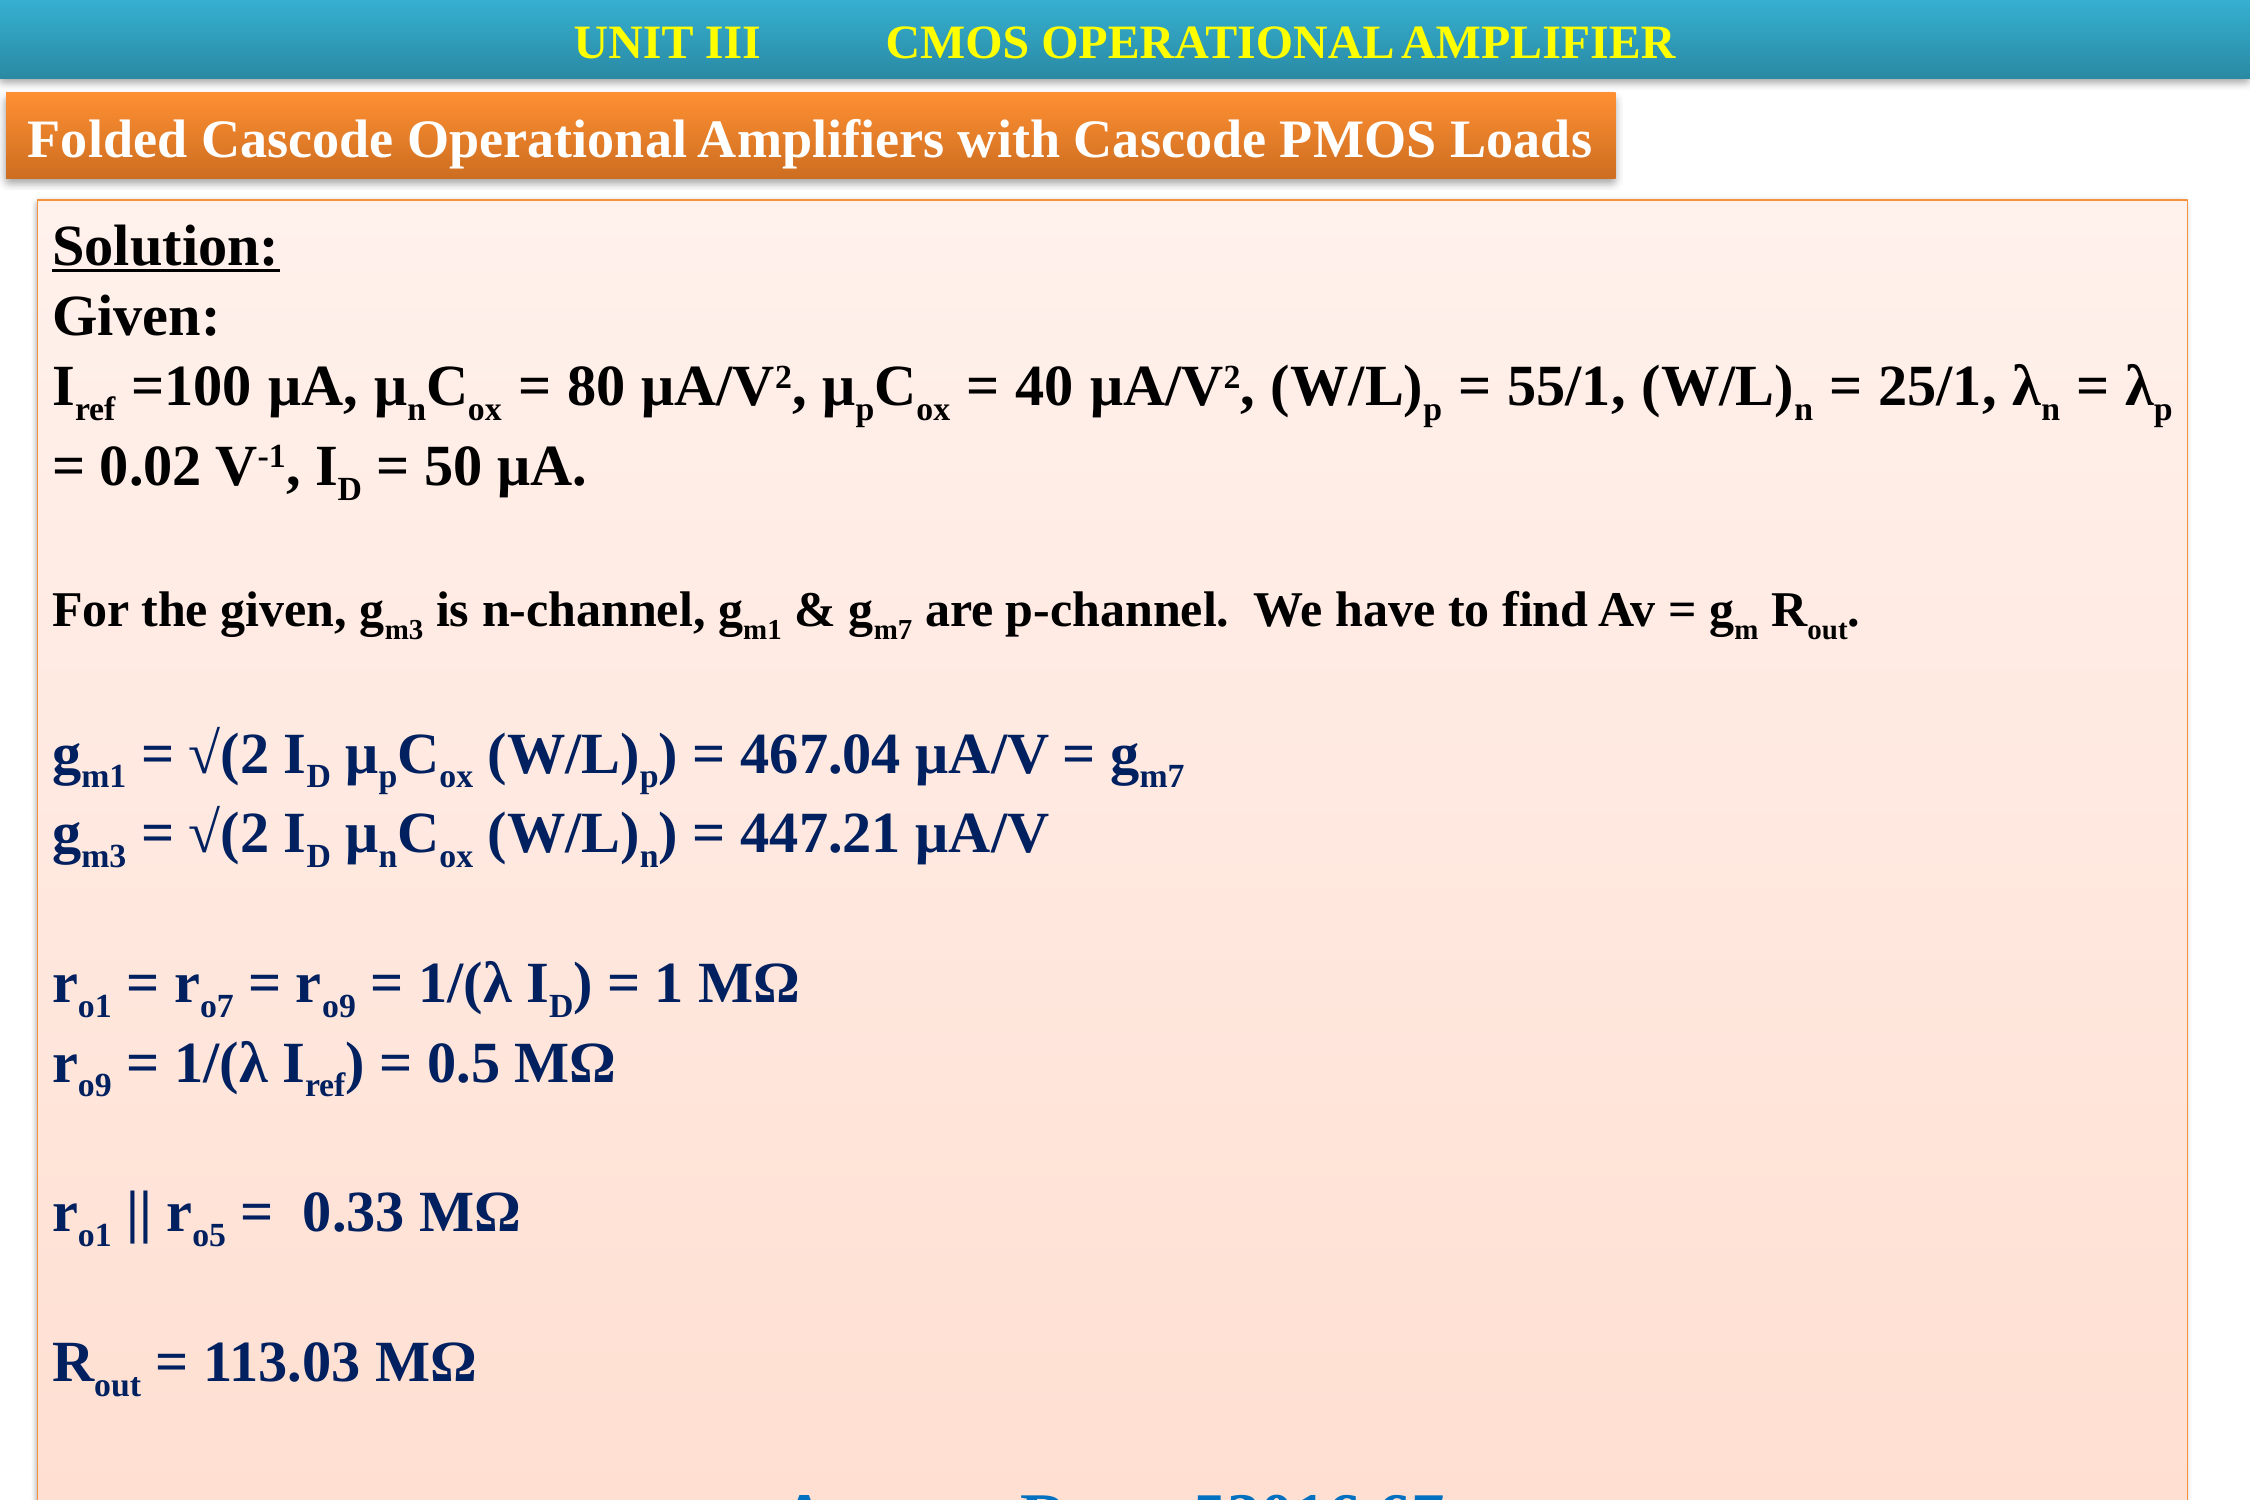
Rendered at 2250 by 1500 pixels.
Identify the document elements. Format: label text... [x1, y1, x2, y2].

text_box Folded Cascode Operational Amplifiers with Cascode PMOS Loads [6, 92, 1616, 179]
text_box UNIT III CMOS OPERATIONAL AMPLIFIER [0, 0, 2250, 79]
text_box Solution: Given: Iref =100 μA, μnCox = 80 μA/V2, μpCox = 40 μA/V2, (W/L)p = 55/1, (W/L)n = 25/1, λn = λp = 0.02 V-1, ID = 50 μA. For the given, gm3 is n-channel, gm1 & gm7 are p-channel. We have to find Av = gm Rout. gm1 = √(2 ID μpCox (W/L)p) = 467.04 μA/V = gm7 gm3 = √(2 ID μnCox (W/L)n) = 447.21 μA/V ro1 = ro7 = ro9 = 1/(λ ID) = 1 MΩ ro9 = 1/(λ Iref) = 0.5 MΩ ro1 || ro5 = 0.33 MΩ Rout = 113.03 MΩ Av = gm1 Rout = 53016.67 [37, 199, 2188, 1500]
